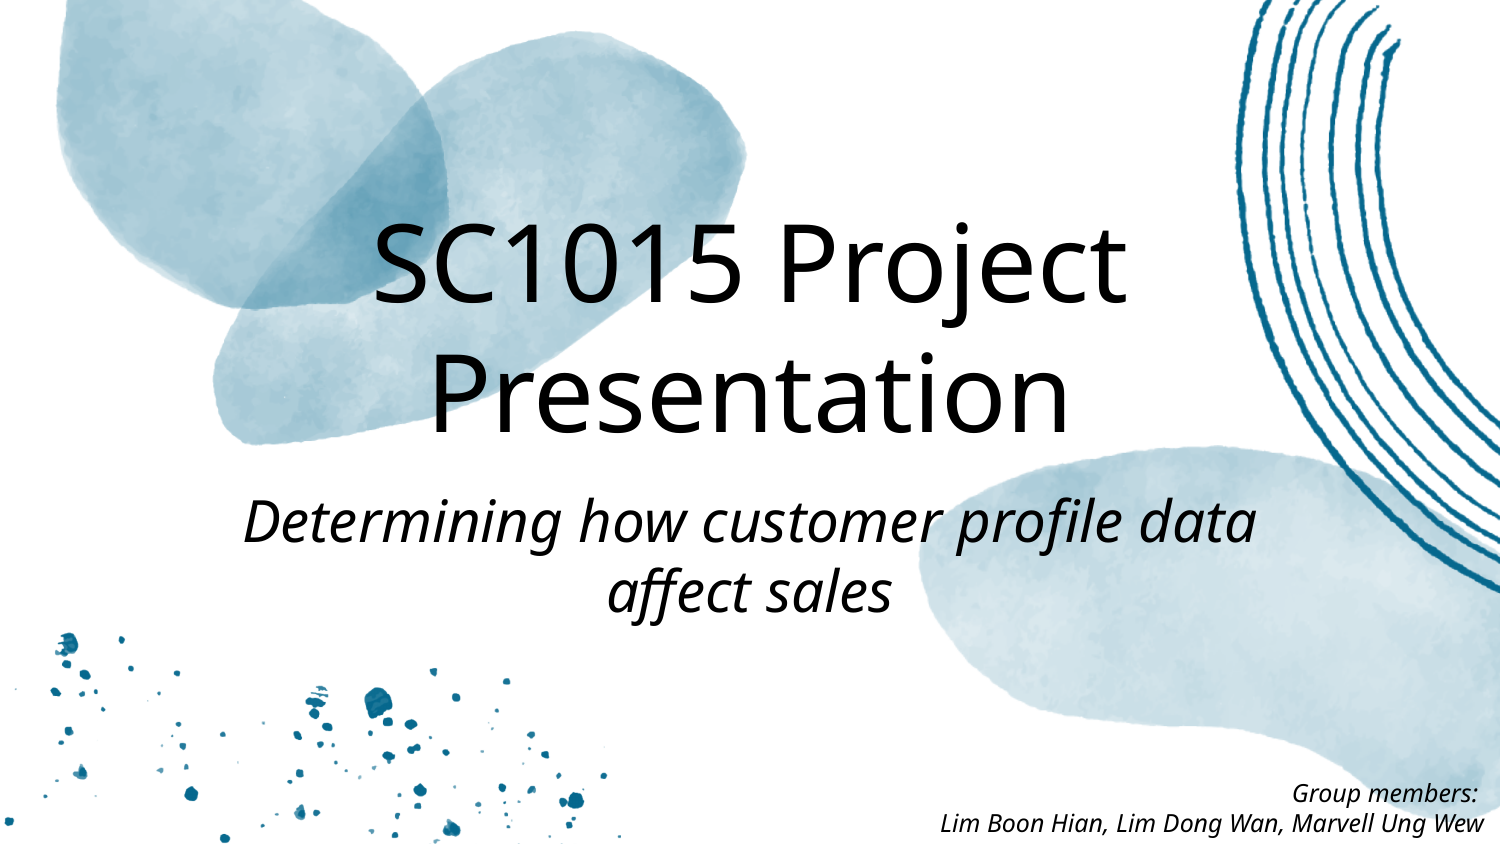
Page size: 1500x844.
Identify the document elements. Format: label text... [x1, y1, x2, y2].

picture [55, 0, 748, 311]
picture [918, 469, 1500, 762]
picture [1344, 273, 1500, 515]
subtitle Group members: Lim Boon Hian, Lim Dong Wan, Marvell Ung Wew [505, 762, 1500, 833]
picture [1344, 427, 1500, 585]
title SC1015 Project Presentation [156, 171, 1344, 469]
picture [0, 633, 620, 844]
picture [1235, 0, 1266, 171]
subtitle Determining how customer profile data affect sales [179, 469, 1321, 570]
picture [1242, 0, 1315, 171]
picture [1344, 352, 1500, 538]
picture [1283, 0, 1500, 480]
picture [1344, 395, 1500, 556]
